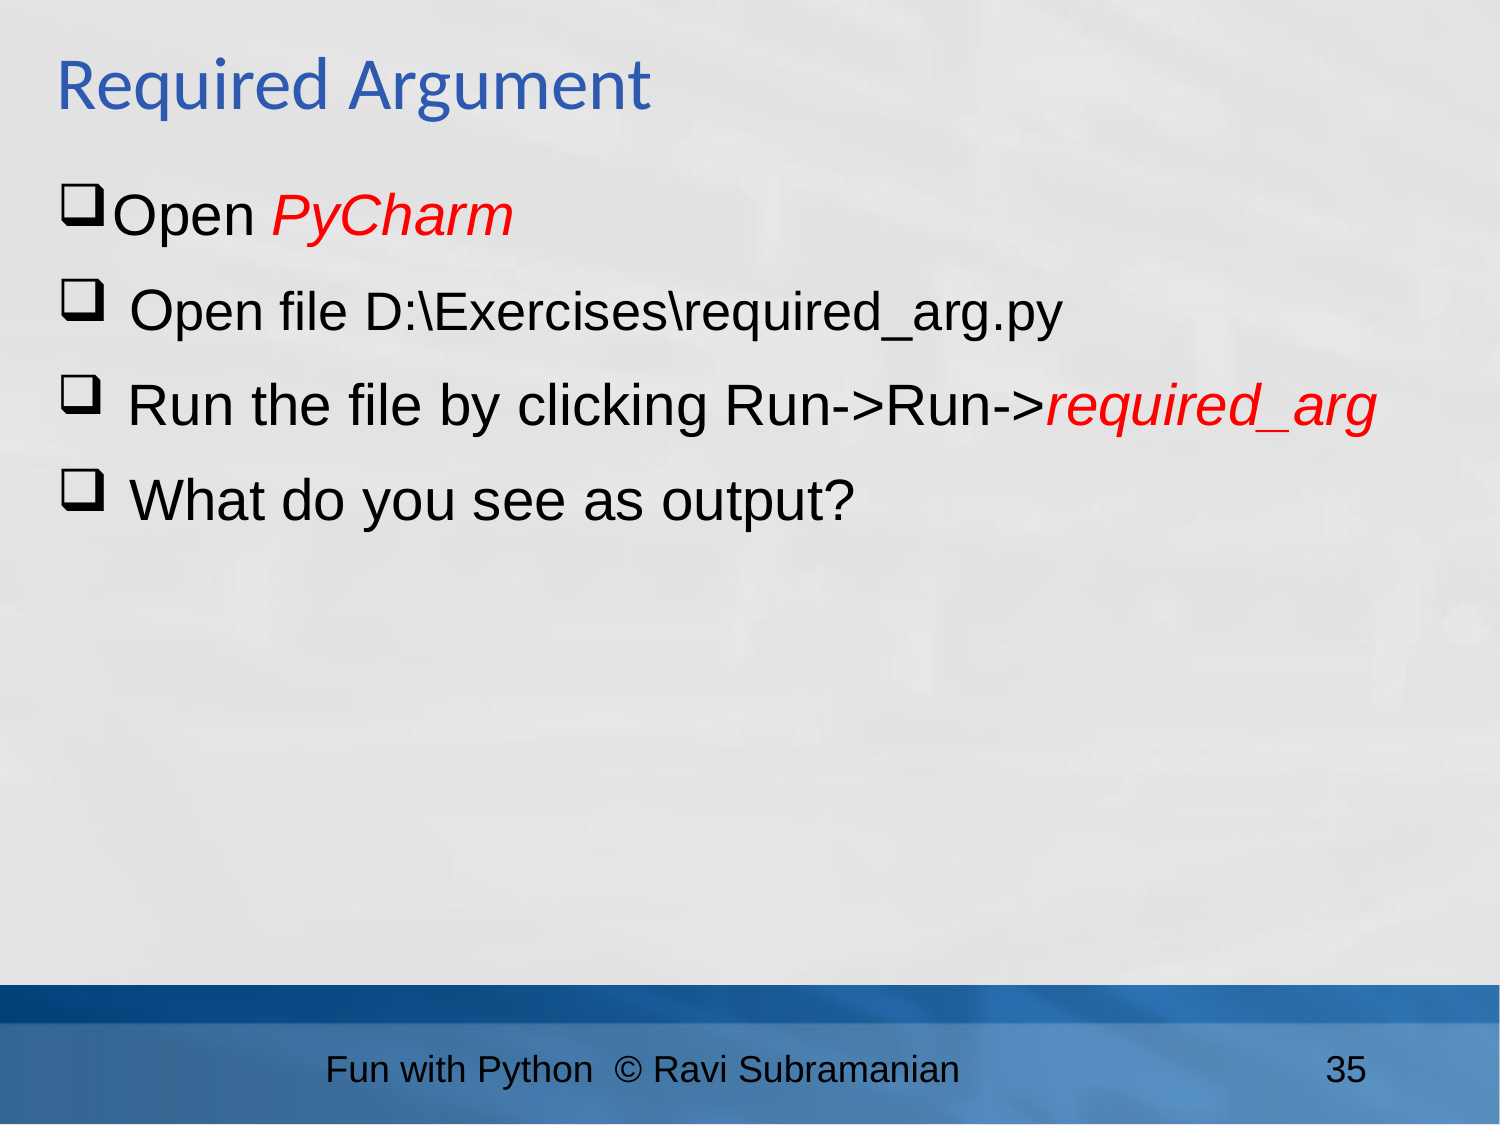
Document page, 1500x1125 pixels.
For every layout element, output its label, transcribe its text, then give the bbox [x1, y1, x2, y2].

picture [0, 0, 1500, 1125]
text_box Open PyCharm Open file D:\Exercises\required_arg.py Run the file by clicking Run->Run->required_arg What do you see as output? [56, 177, 1431, 867]
text_box Required Argument [56, 0, 1431, 177]
